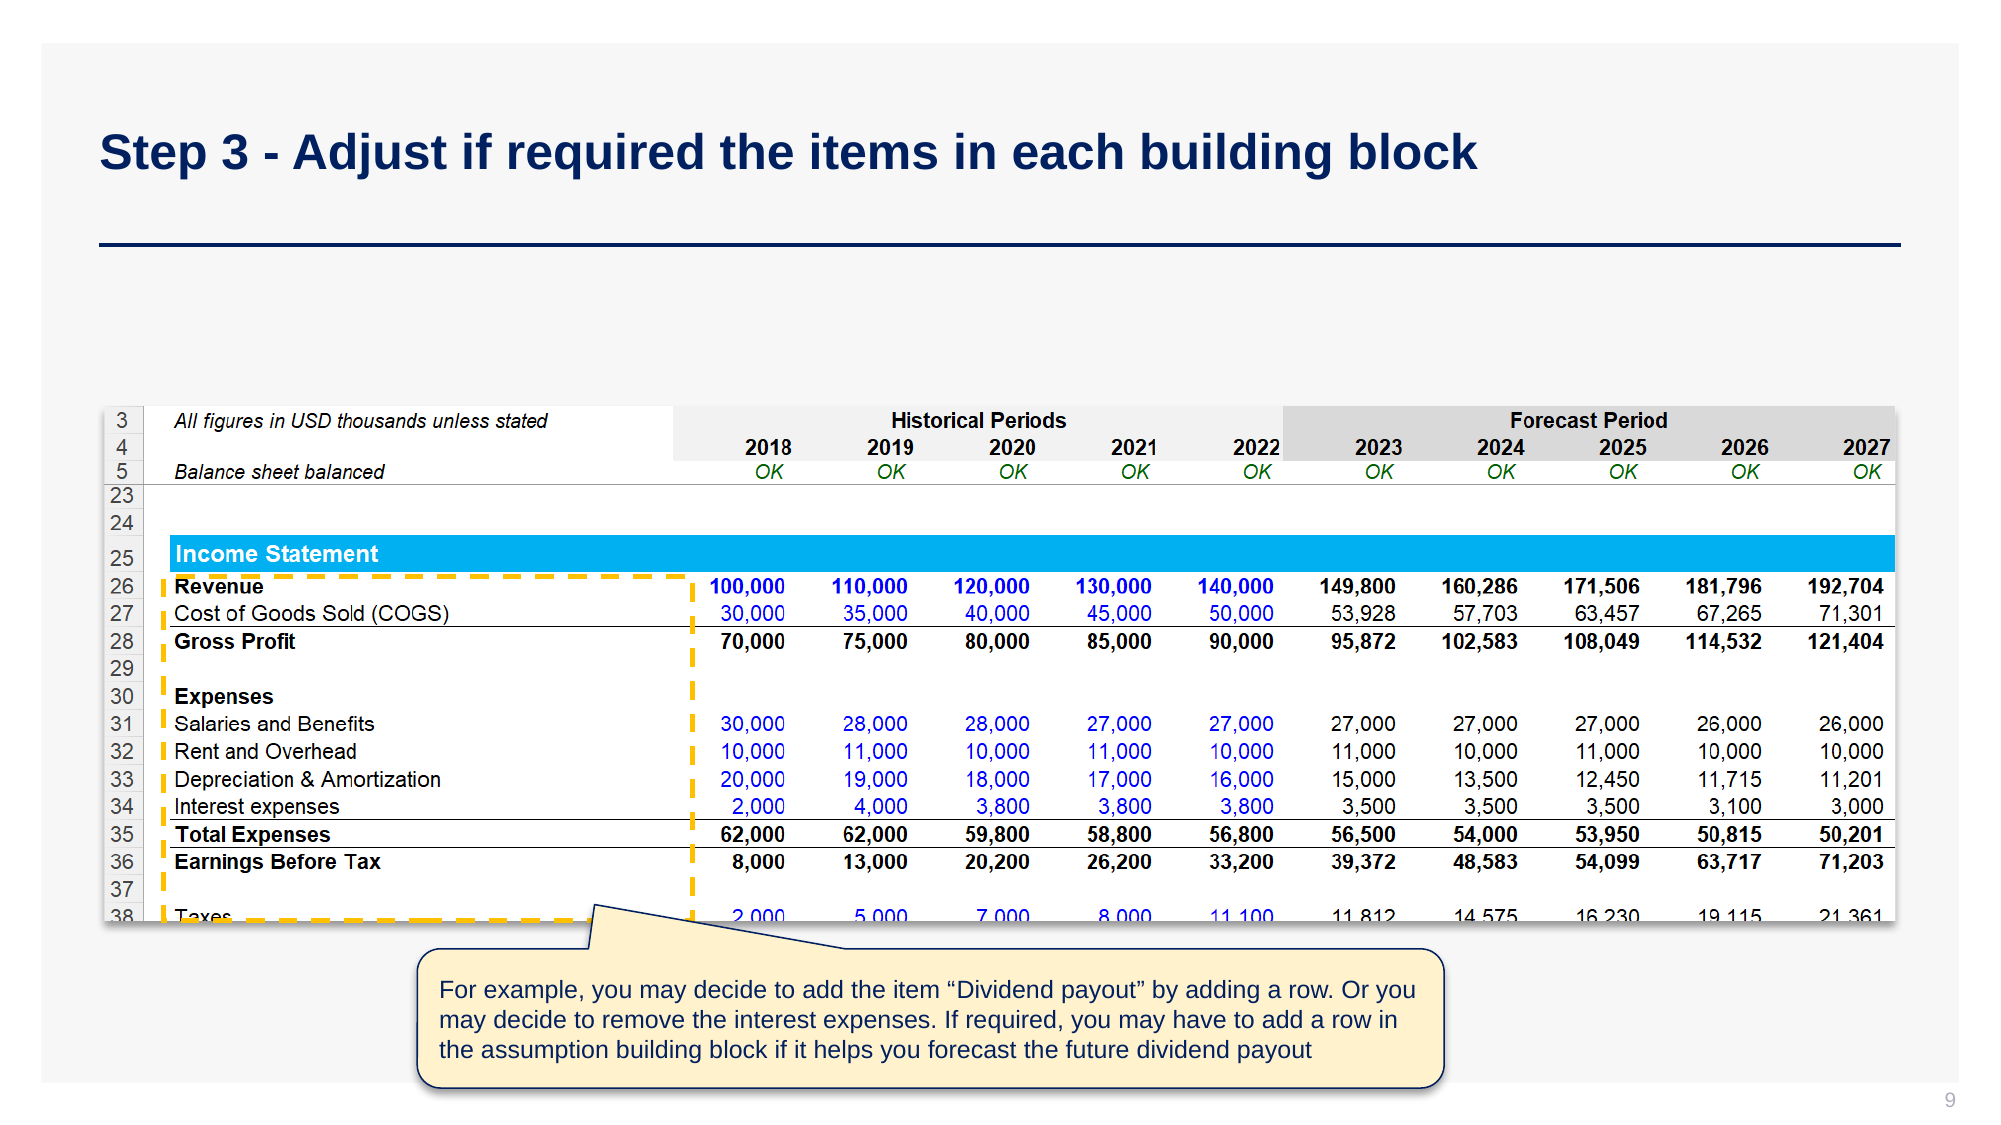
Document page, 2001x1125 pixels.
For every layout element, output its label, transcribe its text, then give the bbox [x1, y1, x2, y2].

picture [199, 550, 208, 561]
picture [358, 550, 368, 561]
picture [282, 547, 292, 561]
picture [293, 550, 299, 561]
picture [247, 550, 257, 561]
slide_number 9 [1506, 1088, 1957, 1119]
picture [212, 550, 224, 561]
picture [185, 550, 195, 561]
picture [345, 550, 351, 561]
text_box For example, you may decide to add the item “Dividend payout” by adding a row. Or you may decide to remove the interest expenses. If required, you may have to add a row in the assumption building block if it helps you forecast the future dividend payout [417, 921, 1445, 1089]
picture [231, 550, 237, 561]
picture [336, 550, 341, 561]
picture [329, 550, 335, 561]
title Step 3 - Adjust if required the items in each building block [84, 59, 1901, 239]
picture [267, 546, 279, 561]
picture [302, 547, 309, 561]
picture [238, 550, 243, 561]
picture [104, 406, 1896, 921]
picture [311, 550, 321, 561]
picture [371, 547, 378, 561]
picture [324, 550, 328, 561]
